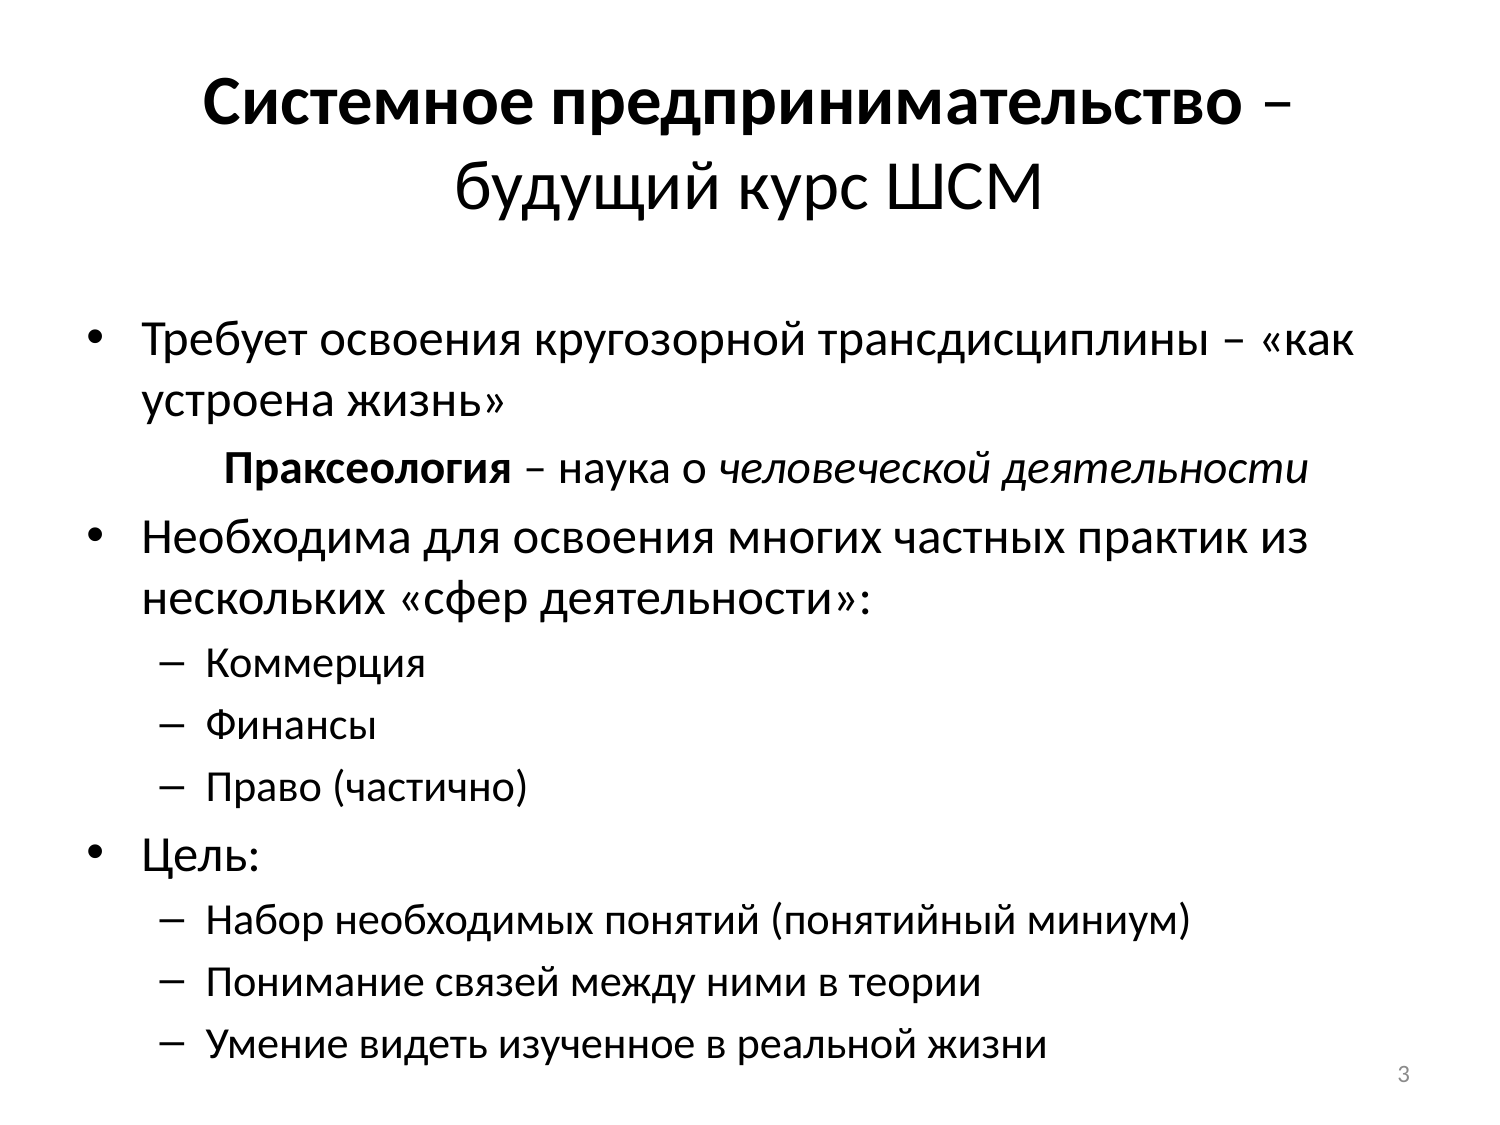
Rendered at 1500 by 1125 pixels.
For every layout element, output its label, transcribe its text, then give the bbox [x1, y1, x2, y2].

slide_number 3 [1074, 1042, 1425, 1103]
list Требует освоения кругозорной трансдисциплины – «как устроена жизнь» Праксеология – наука о человеческой деятельности Необходима для освоения многих частных практик из нескольких «сфер деятельности»: Коммерция Финансы Право (частично) Цель: Набор необходимых понятий (понятийный миниум) Понимание связей между ними в теории Умение видеть изученное в реальной жизни [71, 297, 1422, 1078]
title Системное предпринимательство – будущий курс ШСМ [75, 45, 1425, 233]
